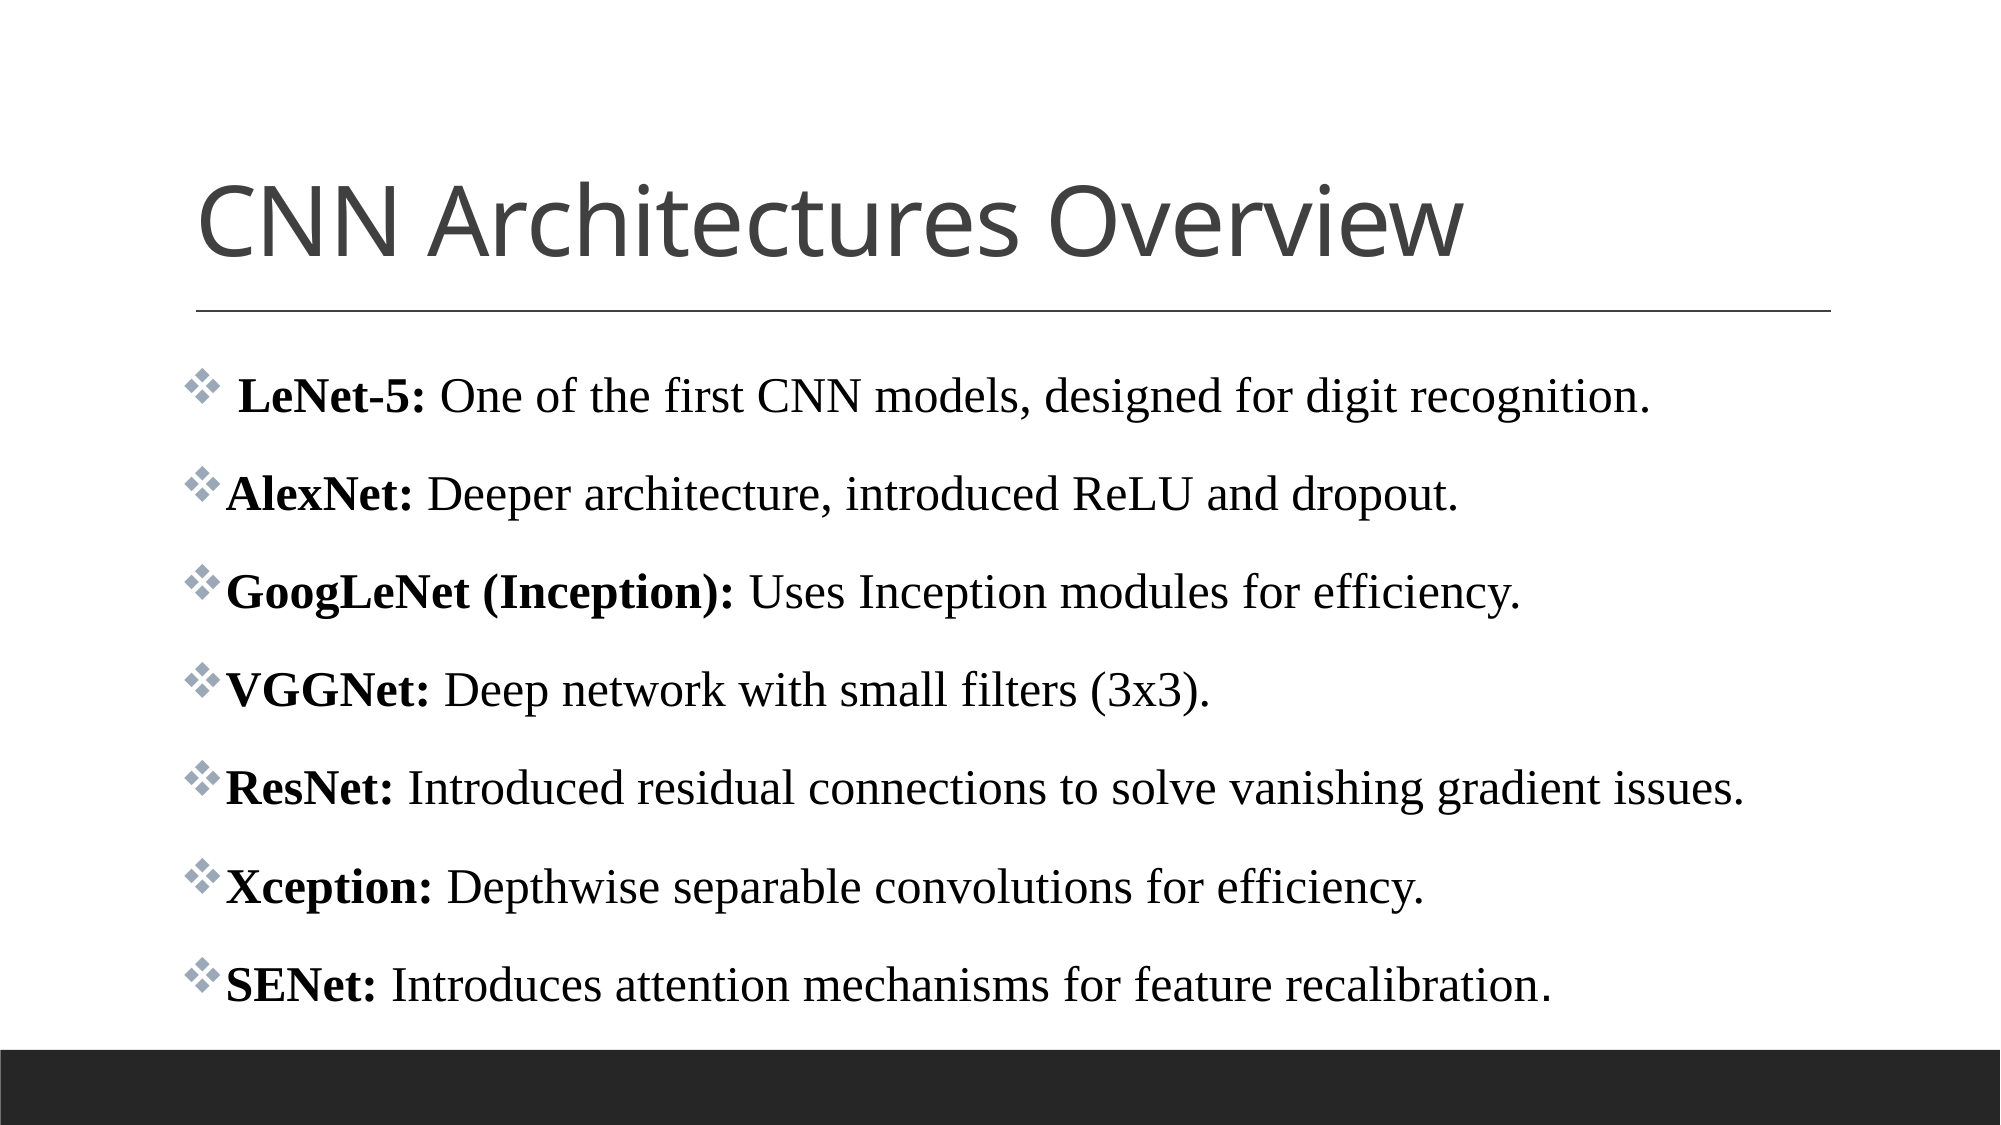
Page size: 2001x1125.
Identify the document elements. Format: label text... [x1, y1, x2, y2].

title CNN Architectures Overview [180, 47, 1830, 285]
list LeNet-5: One of the first CNN models, designed for digit recognition. AlexNet: Deeper architecture, introduced ReLU and dropout. GoogLeNet (Inception): Uses Inception modules for efficiency. VGGNet: Deep network with small filters (3x3). ResNet: Introduced residual connections to solve vanishing gradient issues. Xception: Depthwise separable convolutions for efficiency. SENet: Introduces attention mechanisms for feature recalibration. CIFAR-10: Dataset consisting of 60,000 32x32 color images in 10 classes, with 50,000 training images and 10,000 testing images. [180, 345, 1830, 963]
